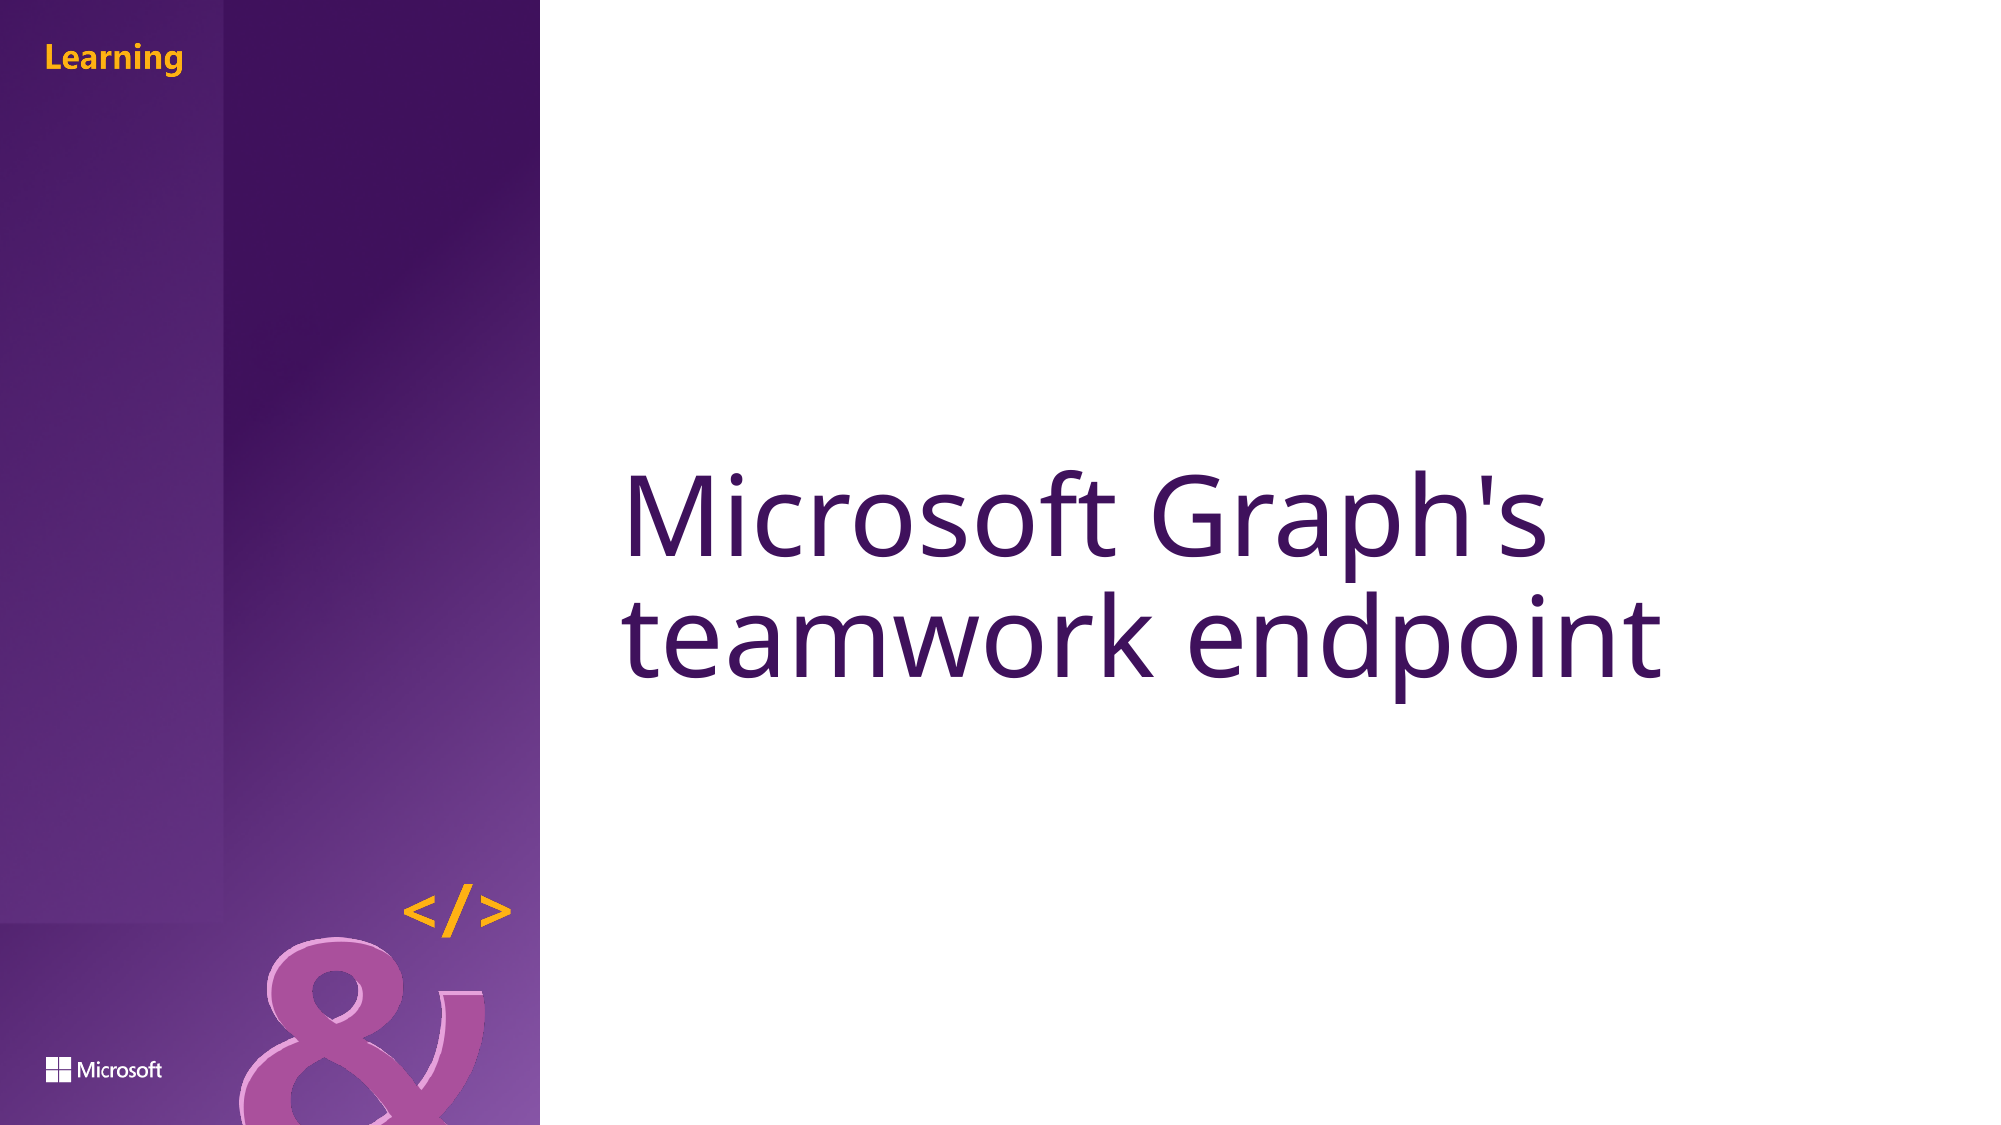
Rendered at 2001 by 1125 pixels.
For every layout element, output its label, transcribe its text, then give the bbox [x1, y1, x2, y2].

list Microsoft Graph's teamwork endpoint [605, 451, 1954, 1058]
picture [0, 0, 540, 1125]
